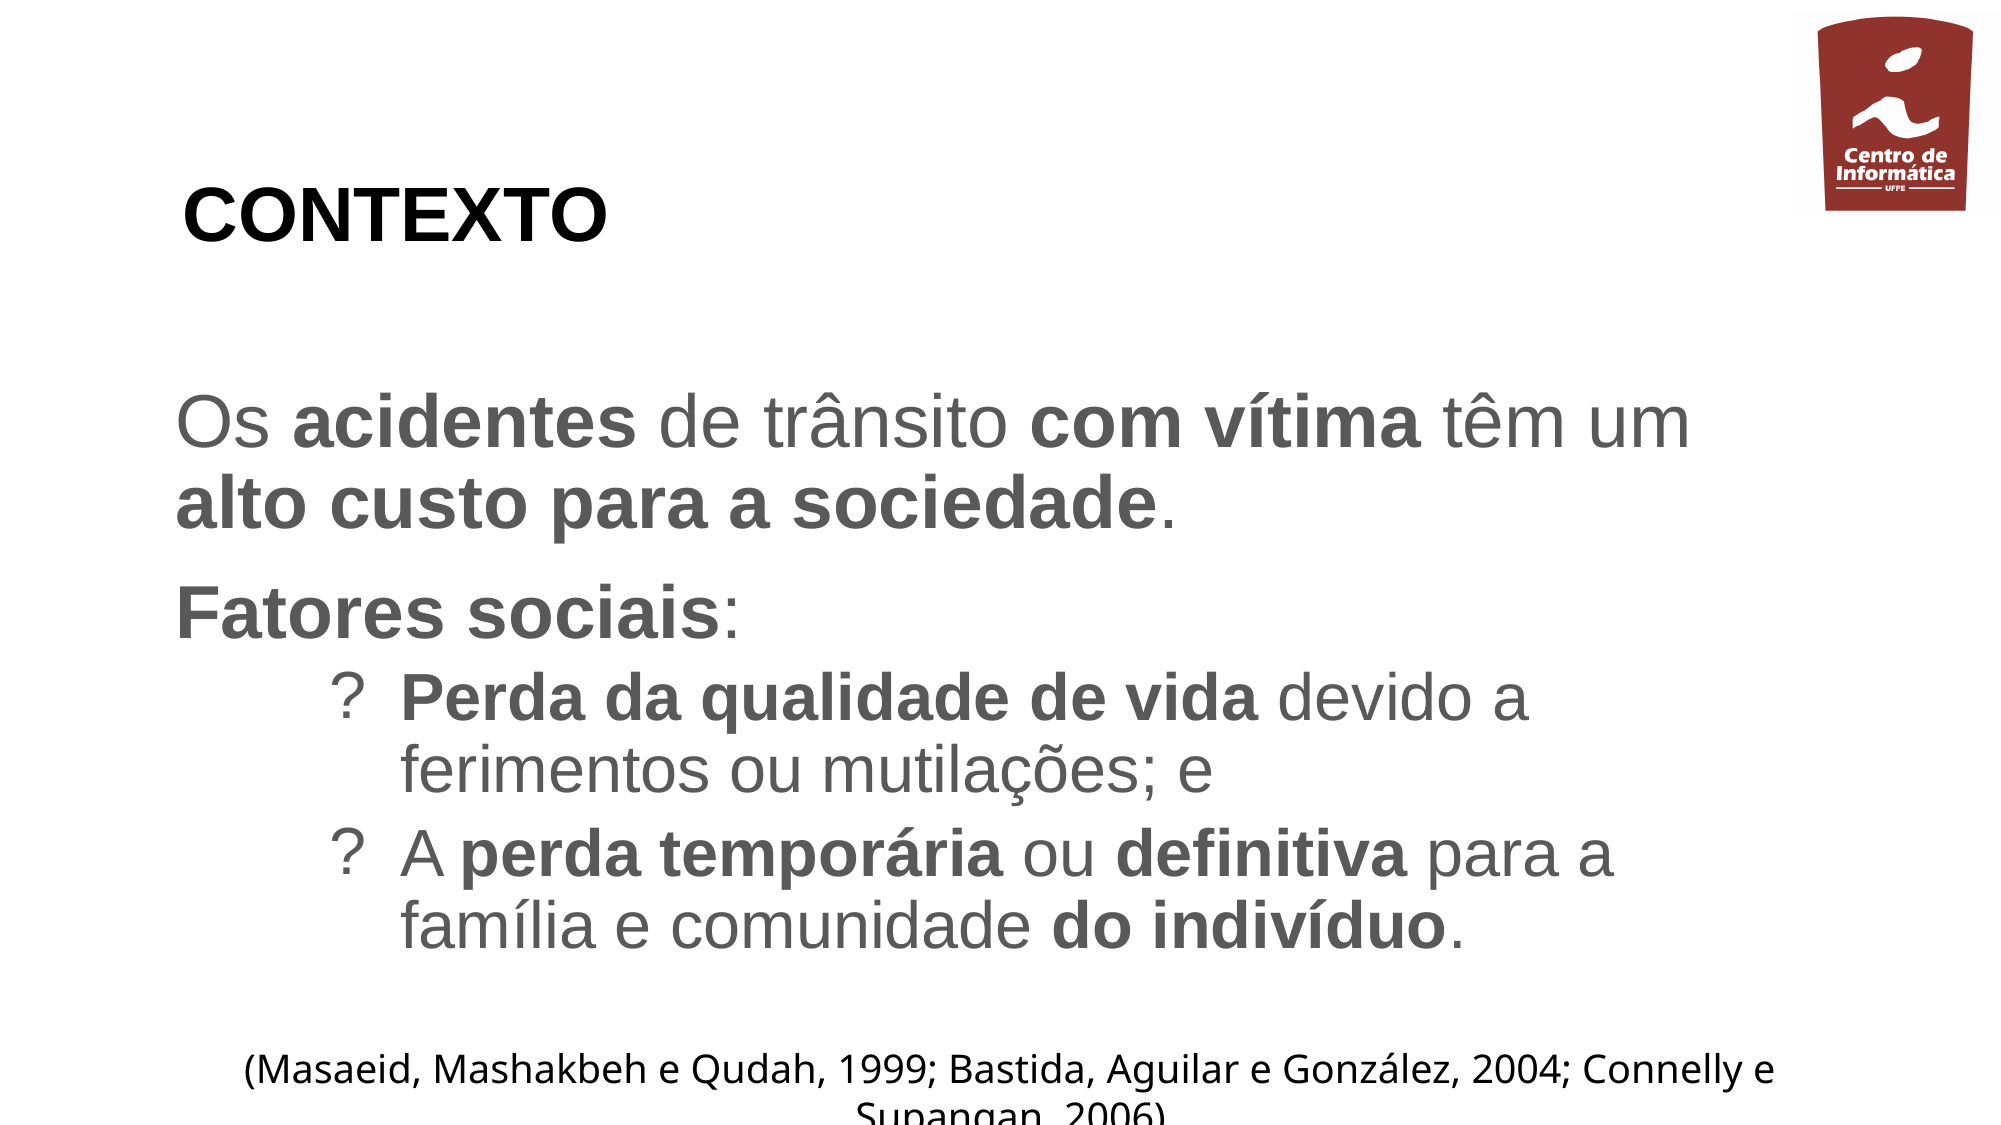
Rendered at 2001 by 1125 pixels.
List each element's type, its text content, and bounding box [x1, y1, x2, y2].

picture [1791, 10, 2000, 220]
title CONTEXTO [168, 96, 1763, 342]
text_box (Masaeid, Mashakbeh e Qudah, 1999; Bastida, Aguilar e González, 2004; Connelly e Supangan, 2006) [138, 1036, 1883, 1100]
list Os acidentes de trânsito com vítima têm um alto custo para a sociedade. Fatores sociais: Perda da qualidade de vida devido a ferimentos ou mutilações; e A perda temporária ou definitiva para a família e comunidade do indivíduo. [168, 375, 1763, 1035]
